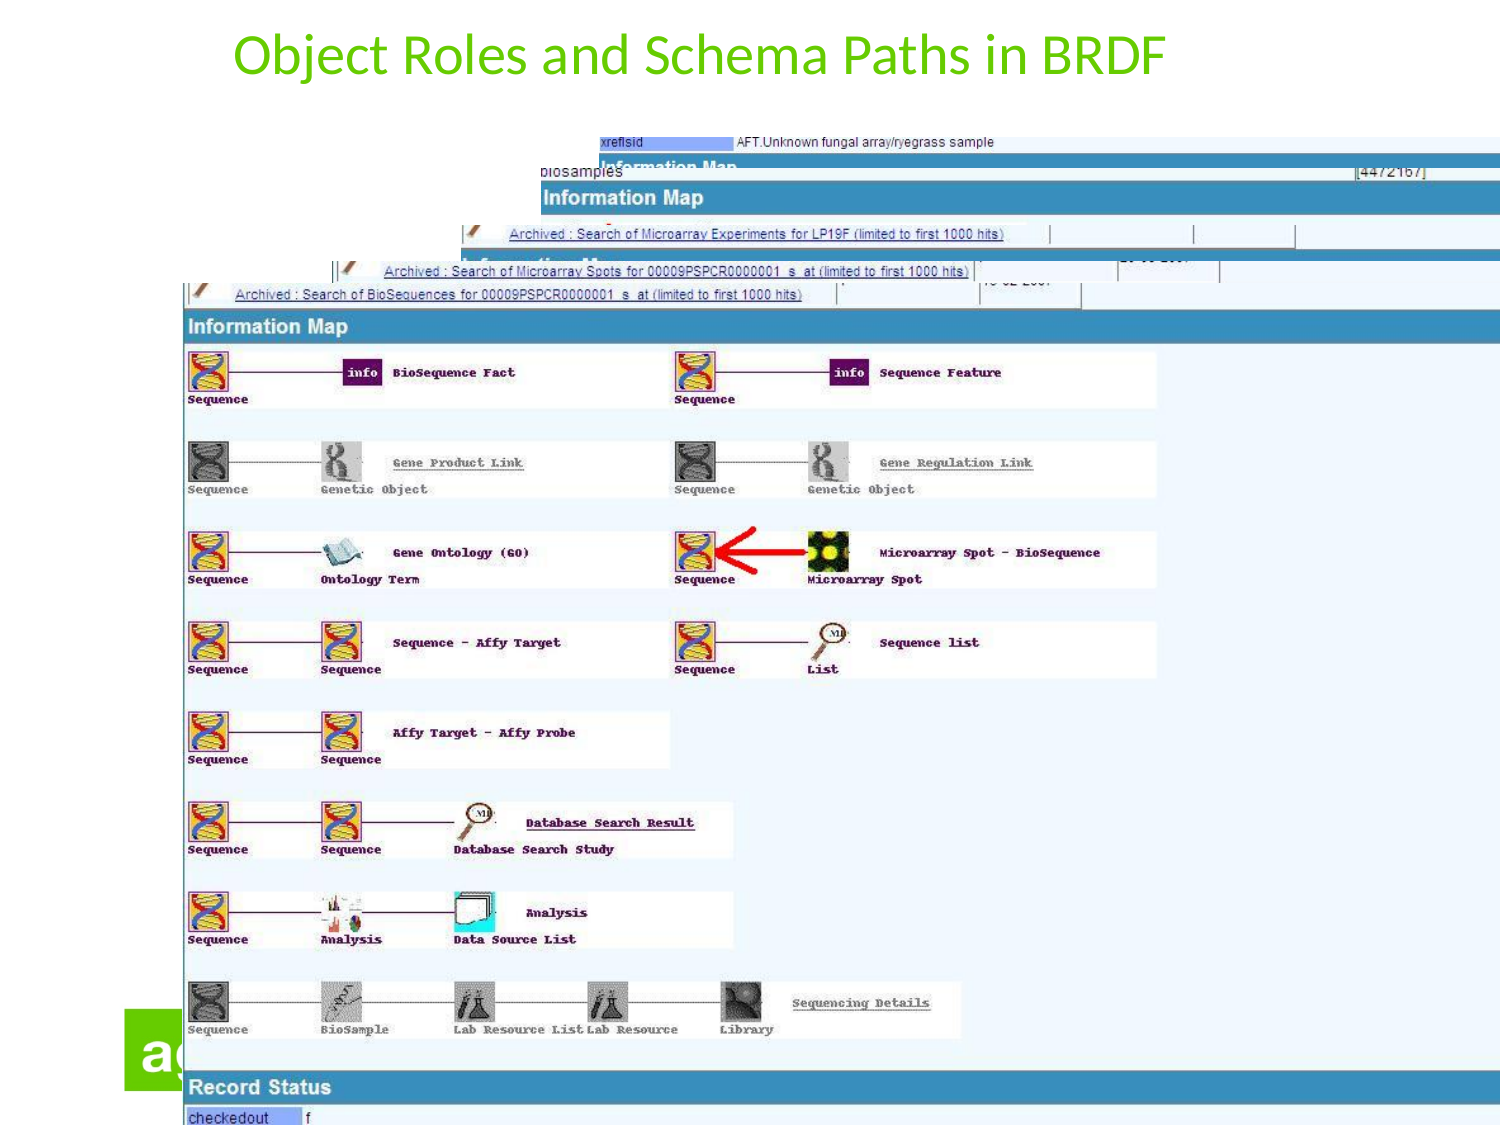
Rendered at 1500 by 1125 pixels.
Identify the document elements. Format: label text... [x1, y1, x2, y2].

title Object Roles and Schema Paths in BRDF [233, 16, 1342, 134]
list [598, 137, 1500, 166]
picture [109, 168, 1500, 1125]
